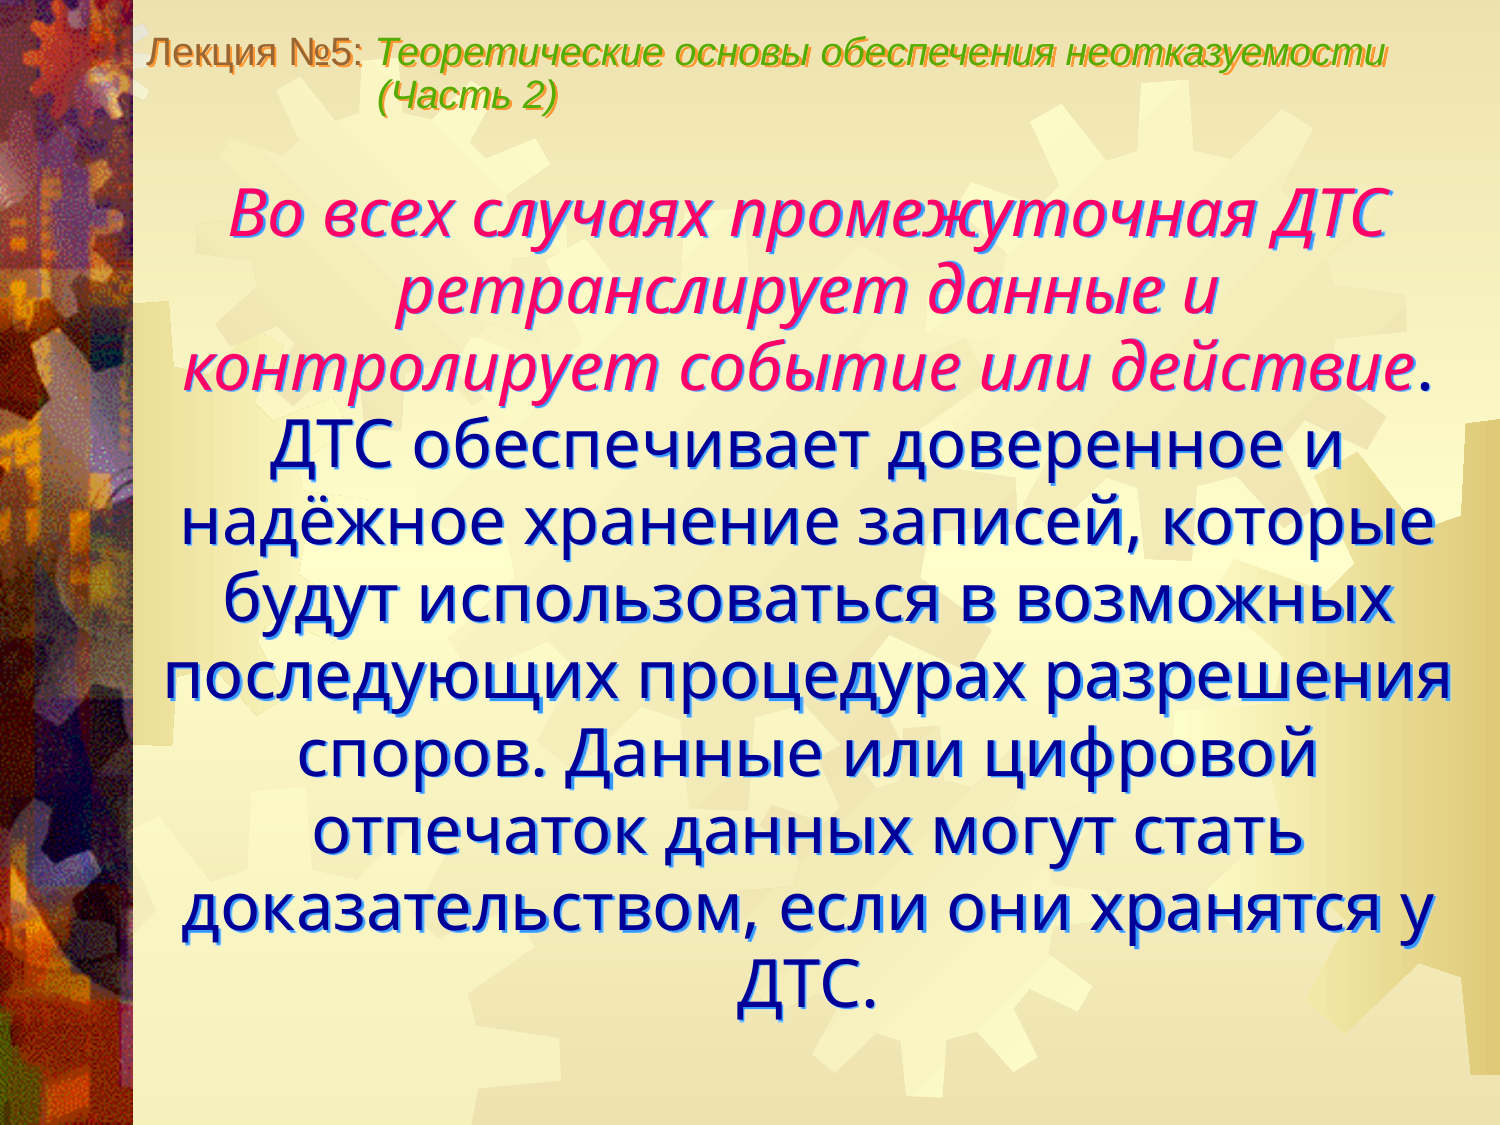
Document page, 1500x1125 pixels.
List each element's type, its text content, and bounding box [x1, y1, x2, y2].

text_box Лекция №5: Теоретические основы обеспечения неотказуемости (Часть 2) [123, 31, 1500, 117]
text_box Во всех случаях промежуточная ДТС ретранслирует данные и контролирует событие или действие. ДТС обеспечивает доверенное и надёжное хранение записей, которые будут использоваться в возможных последующих процедурах разрешения споров. Данные или цифровой отпечаток данных могут стать доказательством, если они хранятся у ДТС. [152, 172, 1465, 1021]
picture [0, 0, 133, 1125]
